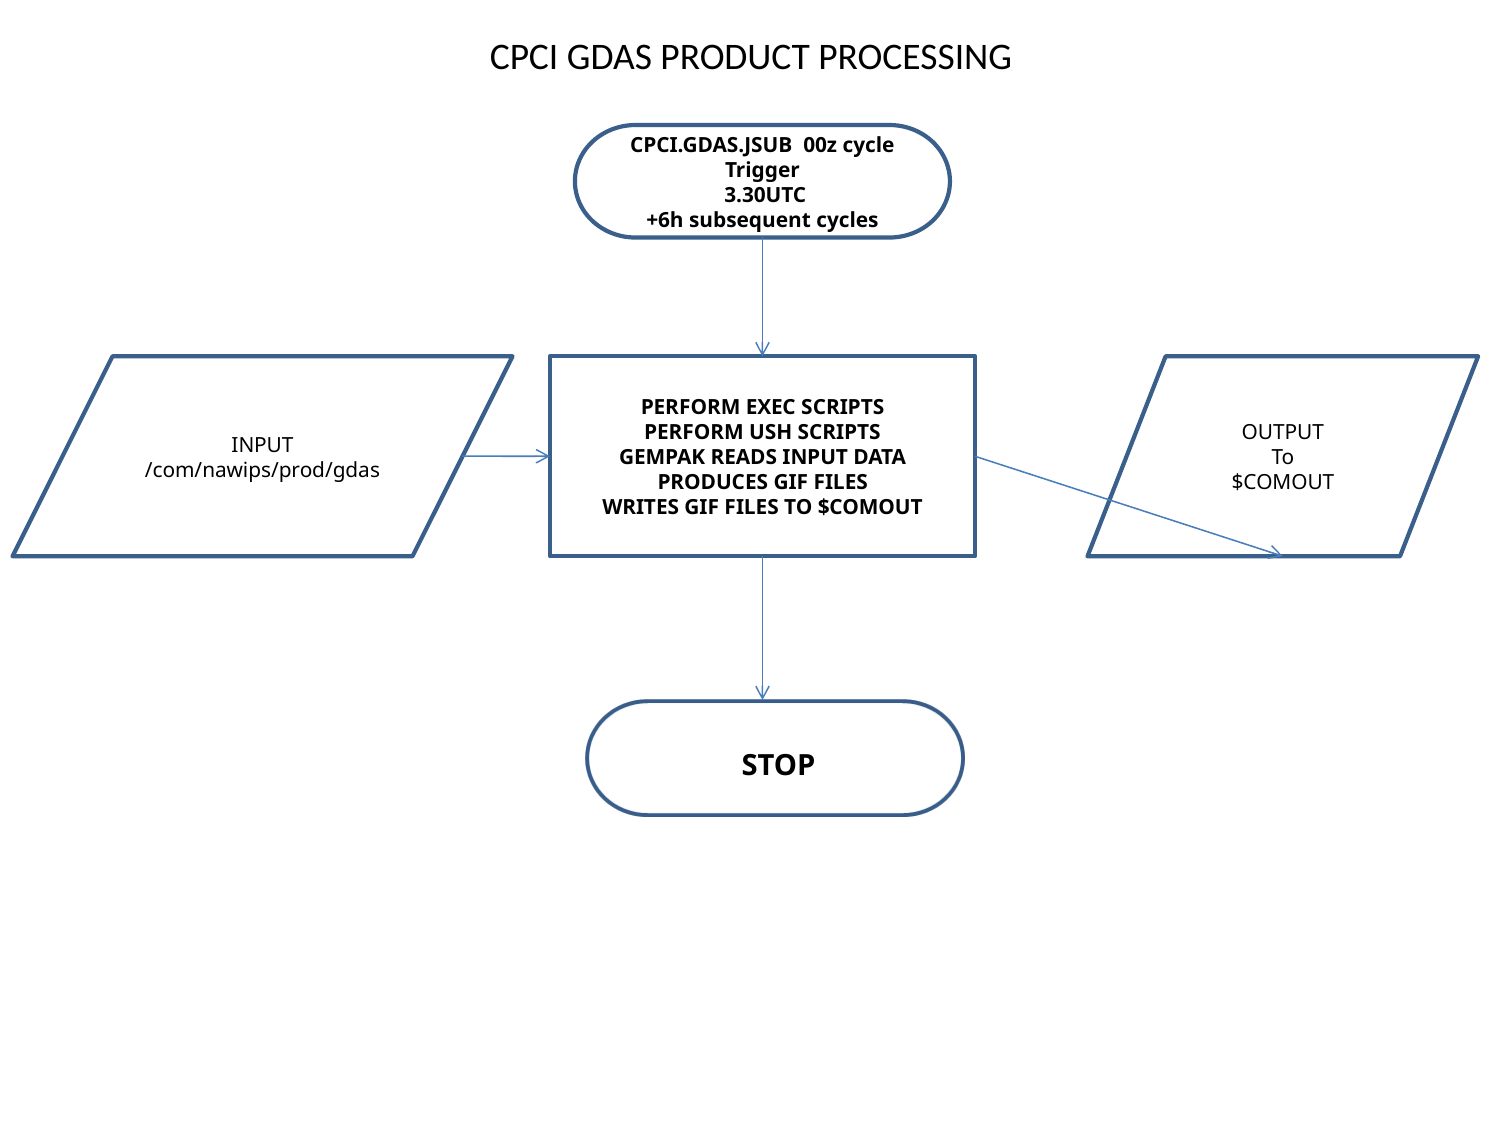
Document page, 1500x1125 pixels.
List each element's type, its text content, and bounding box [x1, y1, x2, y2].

text_box INPUT /com/nawips/prod/gdas [10, 354, 515, 559]
text_box PERFORM EXEC SCRIPTS PERFORM USH SCRIPTS GEMPAK READS INPUT DATA PRODUCES GIF FILES WRITES GIF FILES TO $COMOUT [548, 354, 977, 558]
text_box OUTPUT To $COMOUT [1108, 354, 1481, 559]
text_box CPCI GDAS PRODUCT PROCESSING [474, 24, 1200, 85]
text_box OUTPUT To $COMOUT [1085, 500, 1276, 559]
picture [585, 699, 965, 818]
text_box CPCI.GDAS.JSUB 00z cycle Trigger 3.30UTC +6h subsequent cycles [572, 122, 953, 240]
